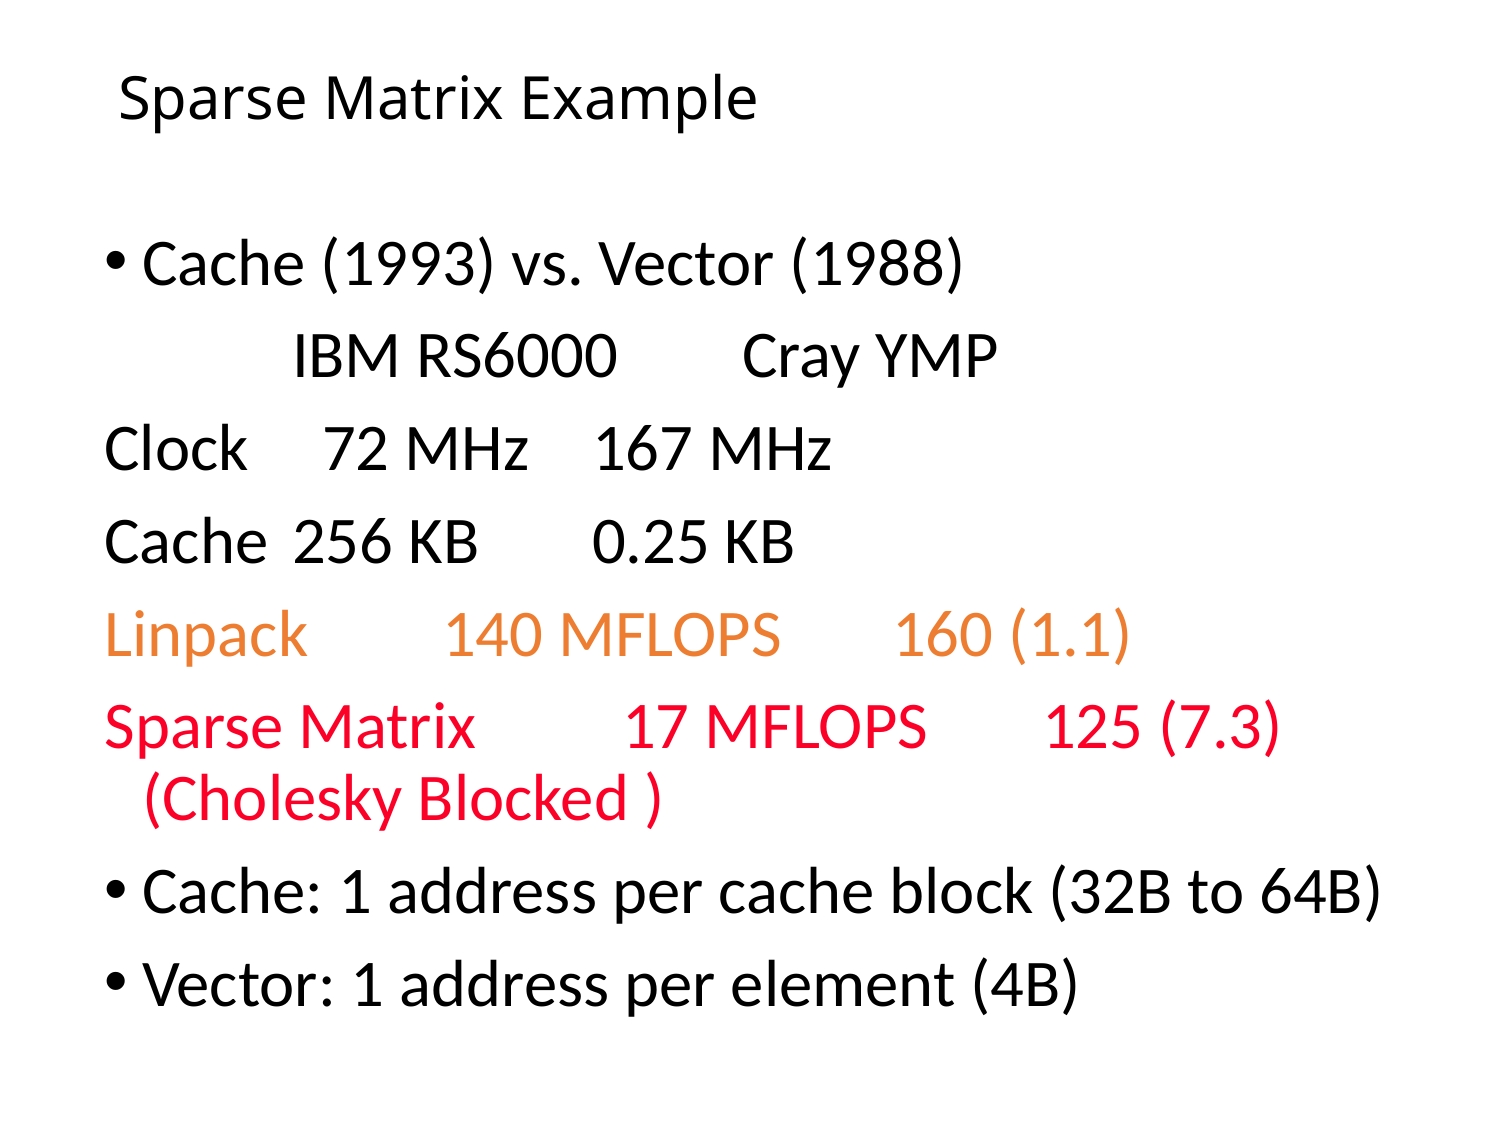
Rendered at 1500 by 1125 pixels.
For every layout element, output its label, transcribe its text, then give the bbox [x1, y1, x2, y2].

title Sparse Matrix Example [103, 59, 1397, 140]
list Cache (1993) vs. Vector (1988) IBM RS6000 Cray YMP Clock 72 MHz 167 MHz Cache 256 KB 0.25 KB Linpack 140 MFLOPS 160 (1.1) Sparse Matrix 17 MFLOPS 125 (7.3) (Cholesky Blocked ) Cache: 1 address per cache block (32B to 64B) Vector: 1 address per element (4B) [89, 219, 1411, 1068]
